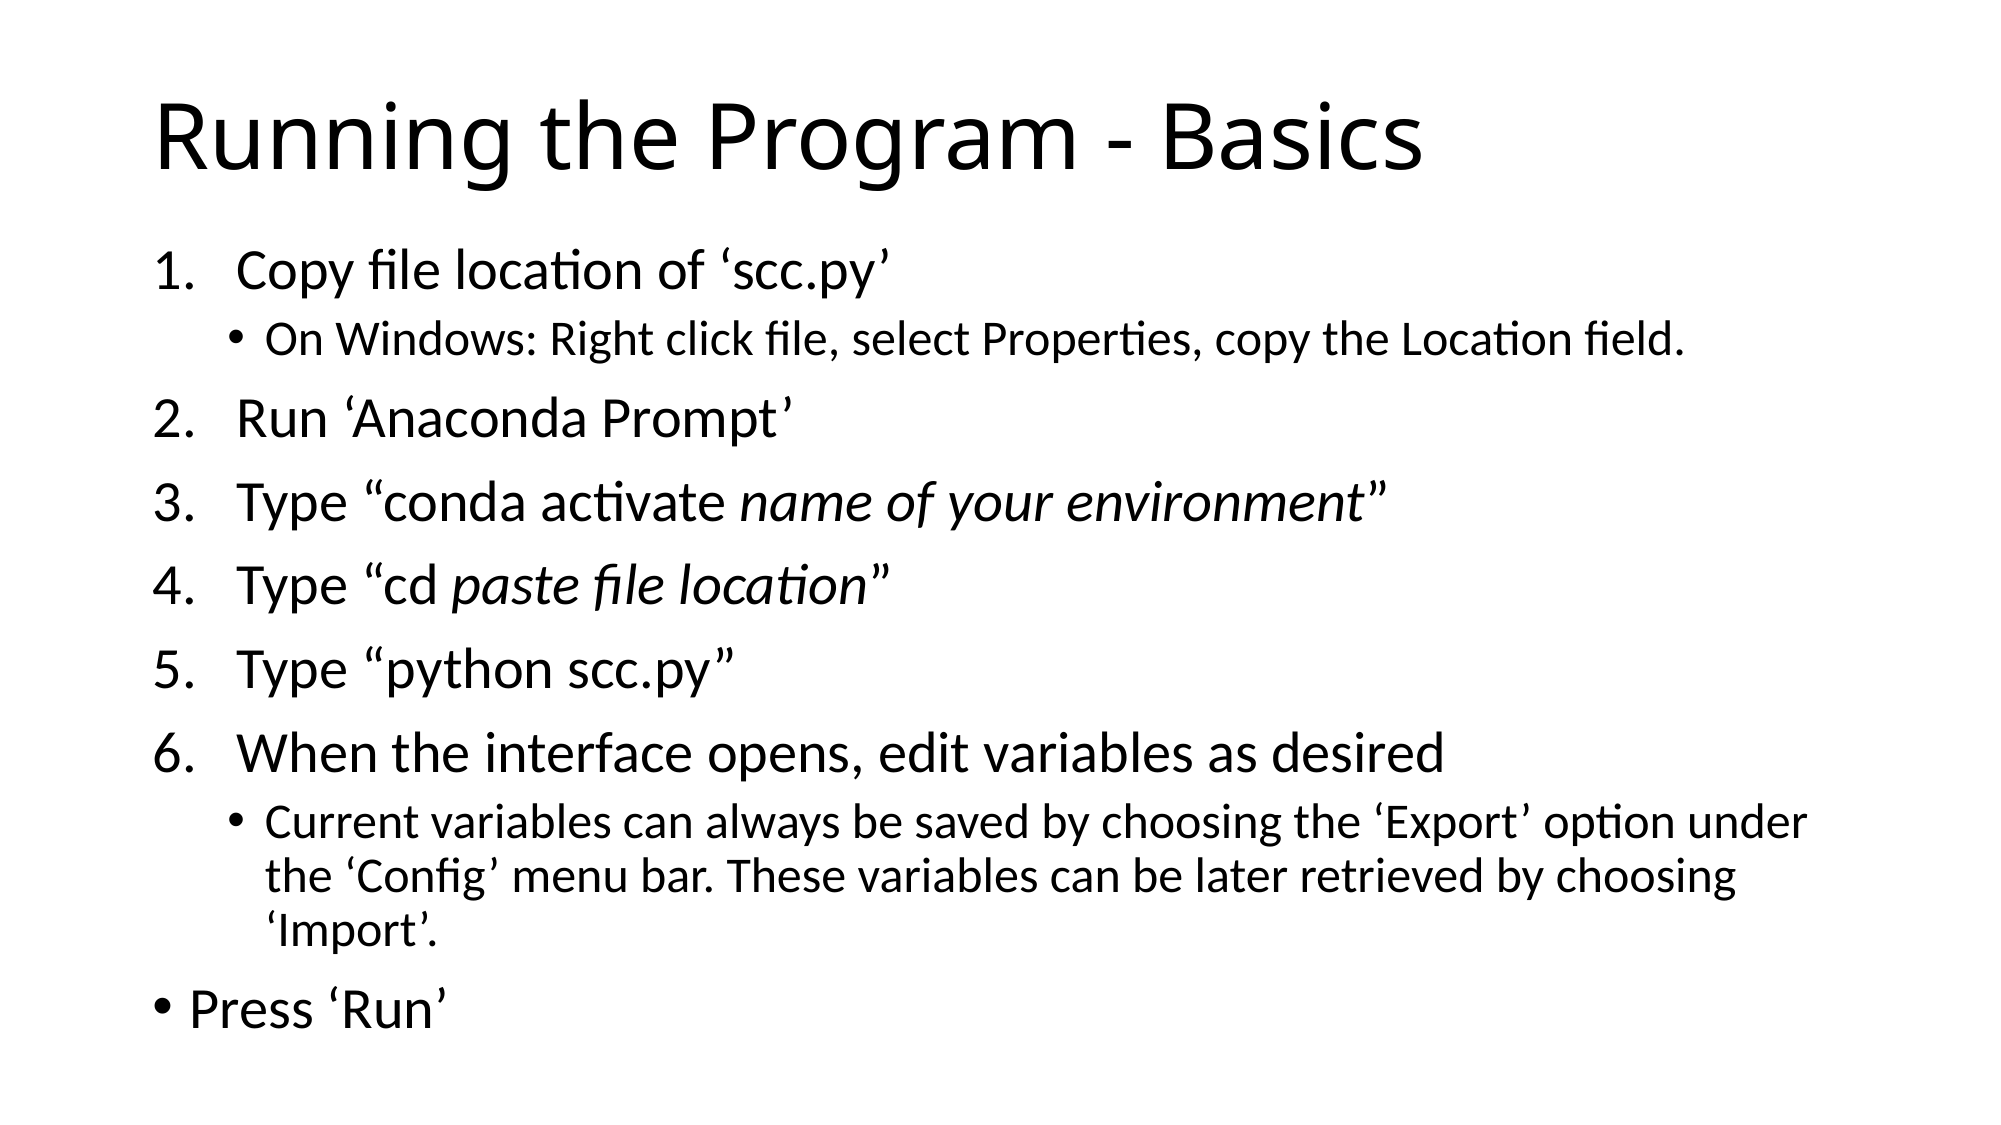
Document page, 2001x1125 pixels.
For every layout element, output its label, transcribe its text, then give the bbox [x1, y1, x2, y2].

title Running the Program - Basics [137, 30, 1863, 231]
list Copy file location of ‘scc.py’ On Windows: Right click file, select Properties, copy the Location field. Run ‘Anaconda Prompt’ Type “conda activate name of your environment” Type “cd paste file location” Type “python scc.py” When the interface opens, edit variables as desired Current variables can always be saved by choosing the ‘Export’ option under the ‘Config’ menu bar. These variables can be later retrieved by choosing ‘Import’. Press ‘Run’ [137, 231, 1863, 1097]
